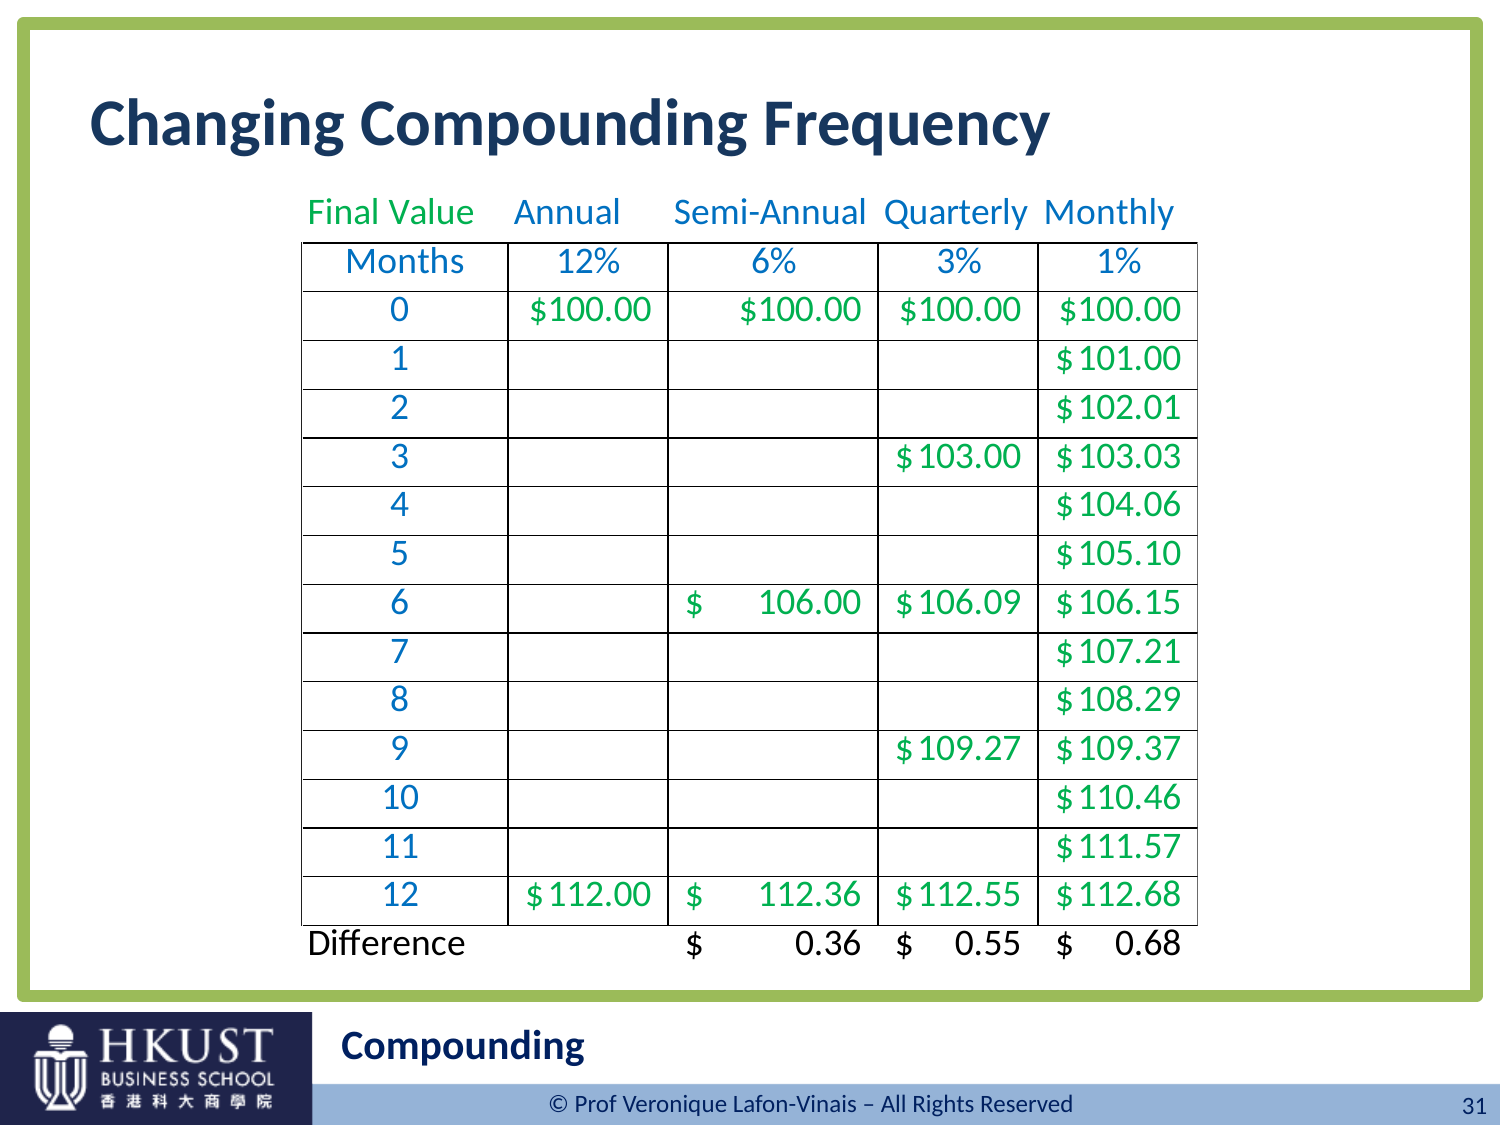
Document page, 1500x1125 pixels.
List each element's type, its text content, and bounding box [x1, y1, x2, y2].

title Changing Compounding Frequency [74, 24, 1426, 213]
picture [300, 193, 1199, 976]
footer Compounding [326, 1007, 1500, 1078]
picture [0, 1012, 1500, 1125]
slide_number 31 [1351, 1080, 1500, 1125]
